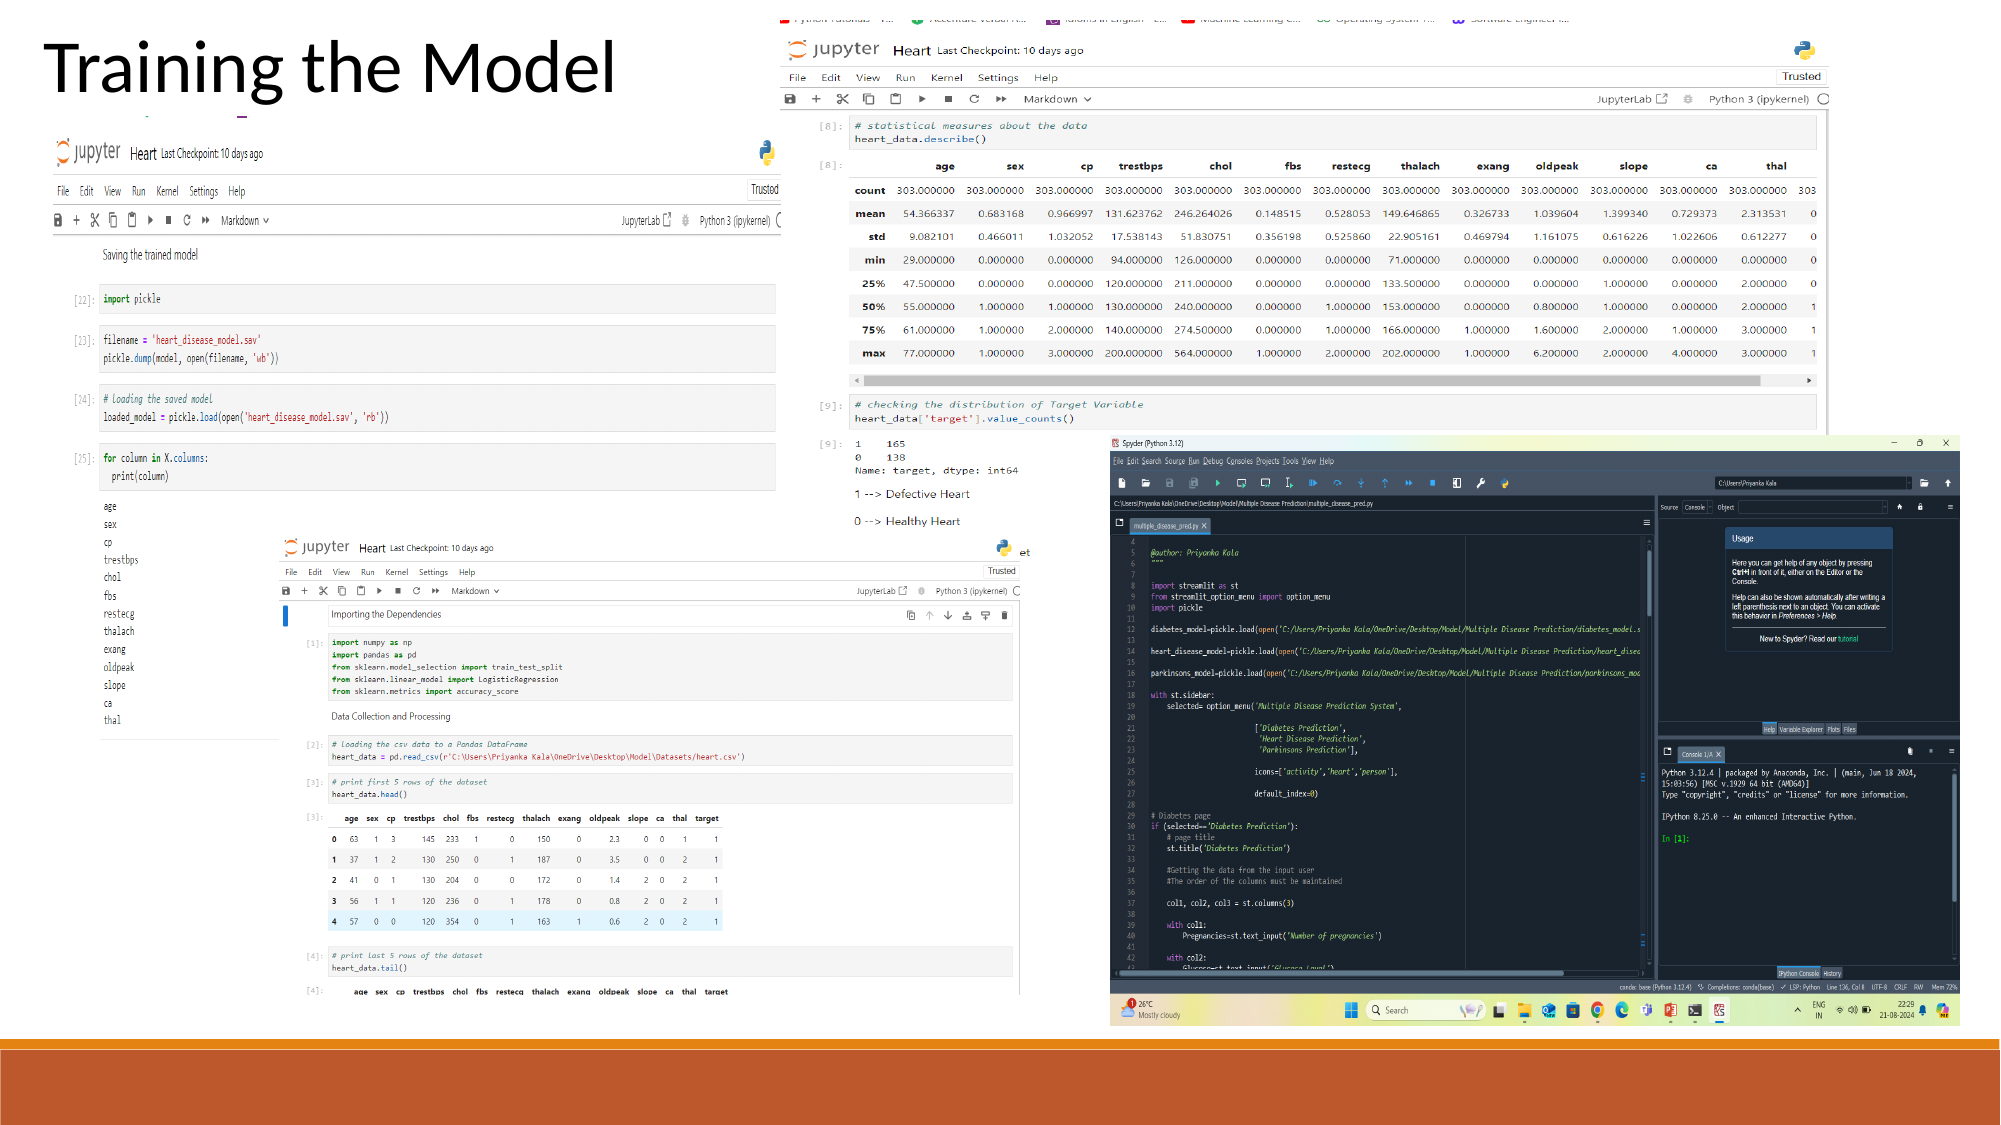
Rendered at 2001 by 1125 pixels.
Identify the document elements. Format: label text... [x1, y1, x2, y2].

text_box Training the Model [28, 10, 1852, 115]
picture [52, 19, 1961, 1027]
